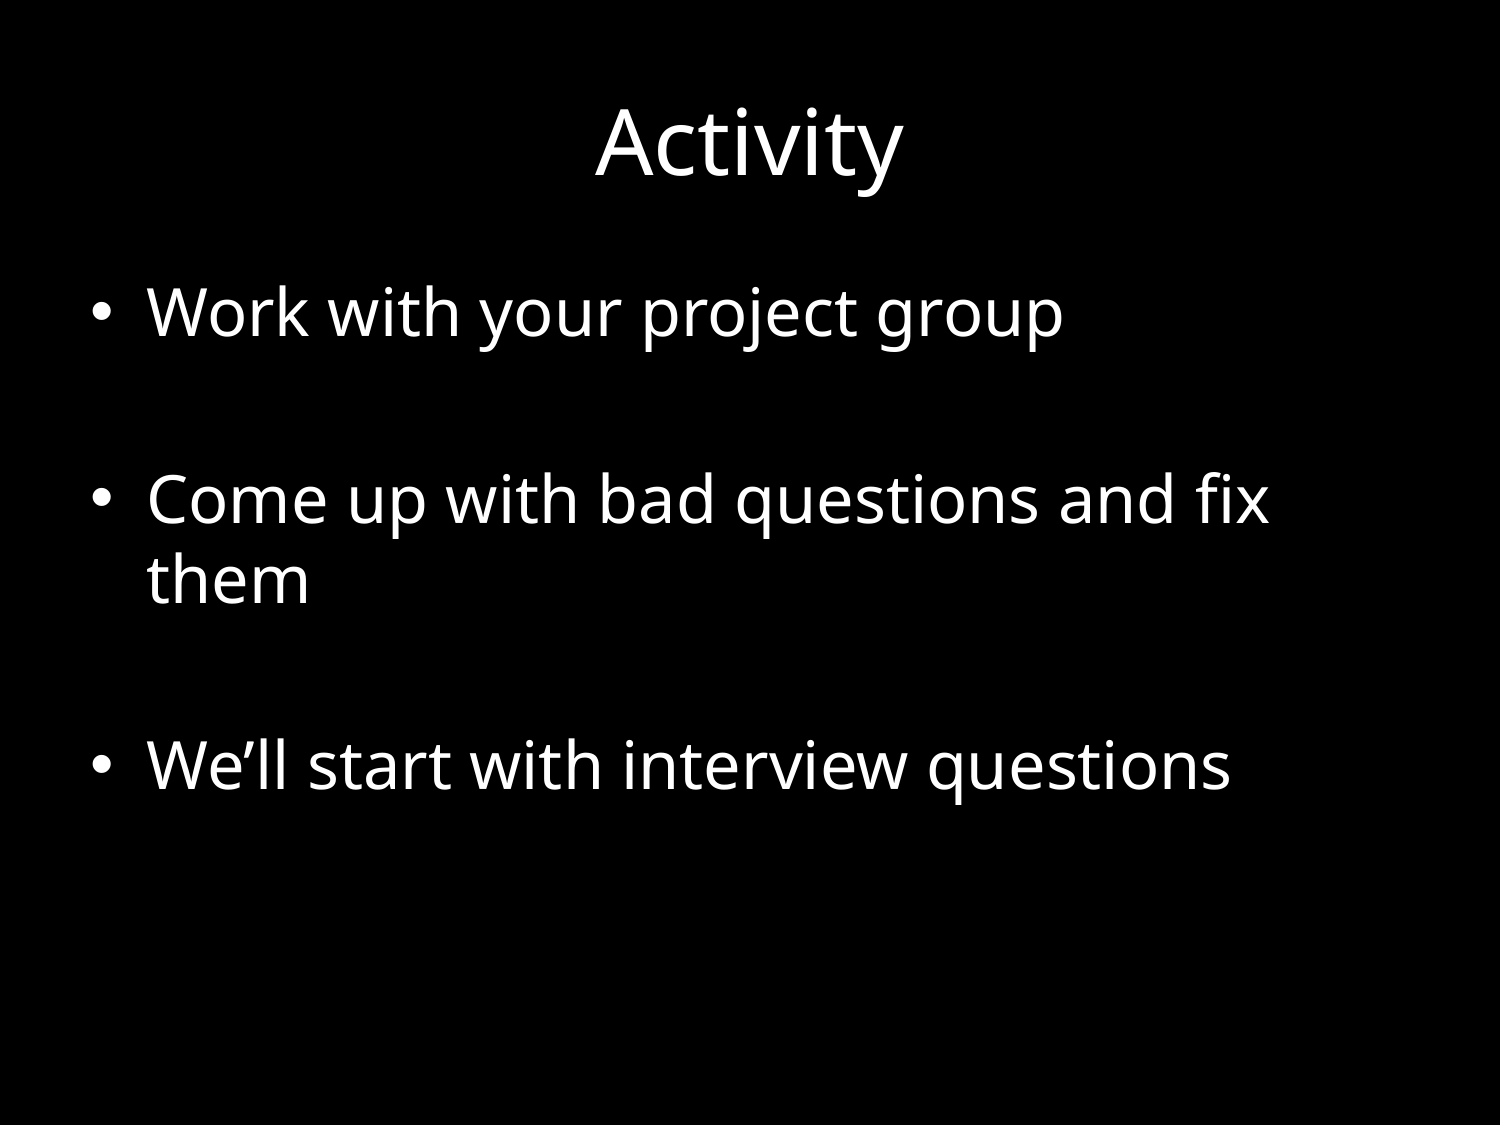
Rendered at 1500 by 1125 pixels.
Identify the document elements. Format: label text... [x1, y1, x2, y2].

title Activity [75, 45, 1425, 233]
list Work with your project group Come up with bad questions and fix them We’ll start with interview questions [75, 262, 1425, 1005]
